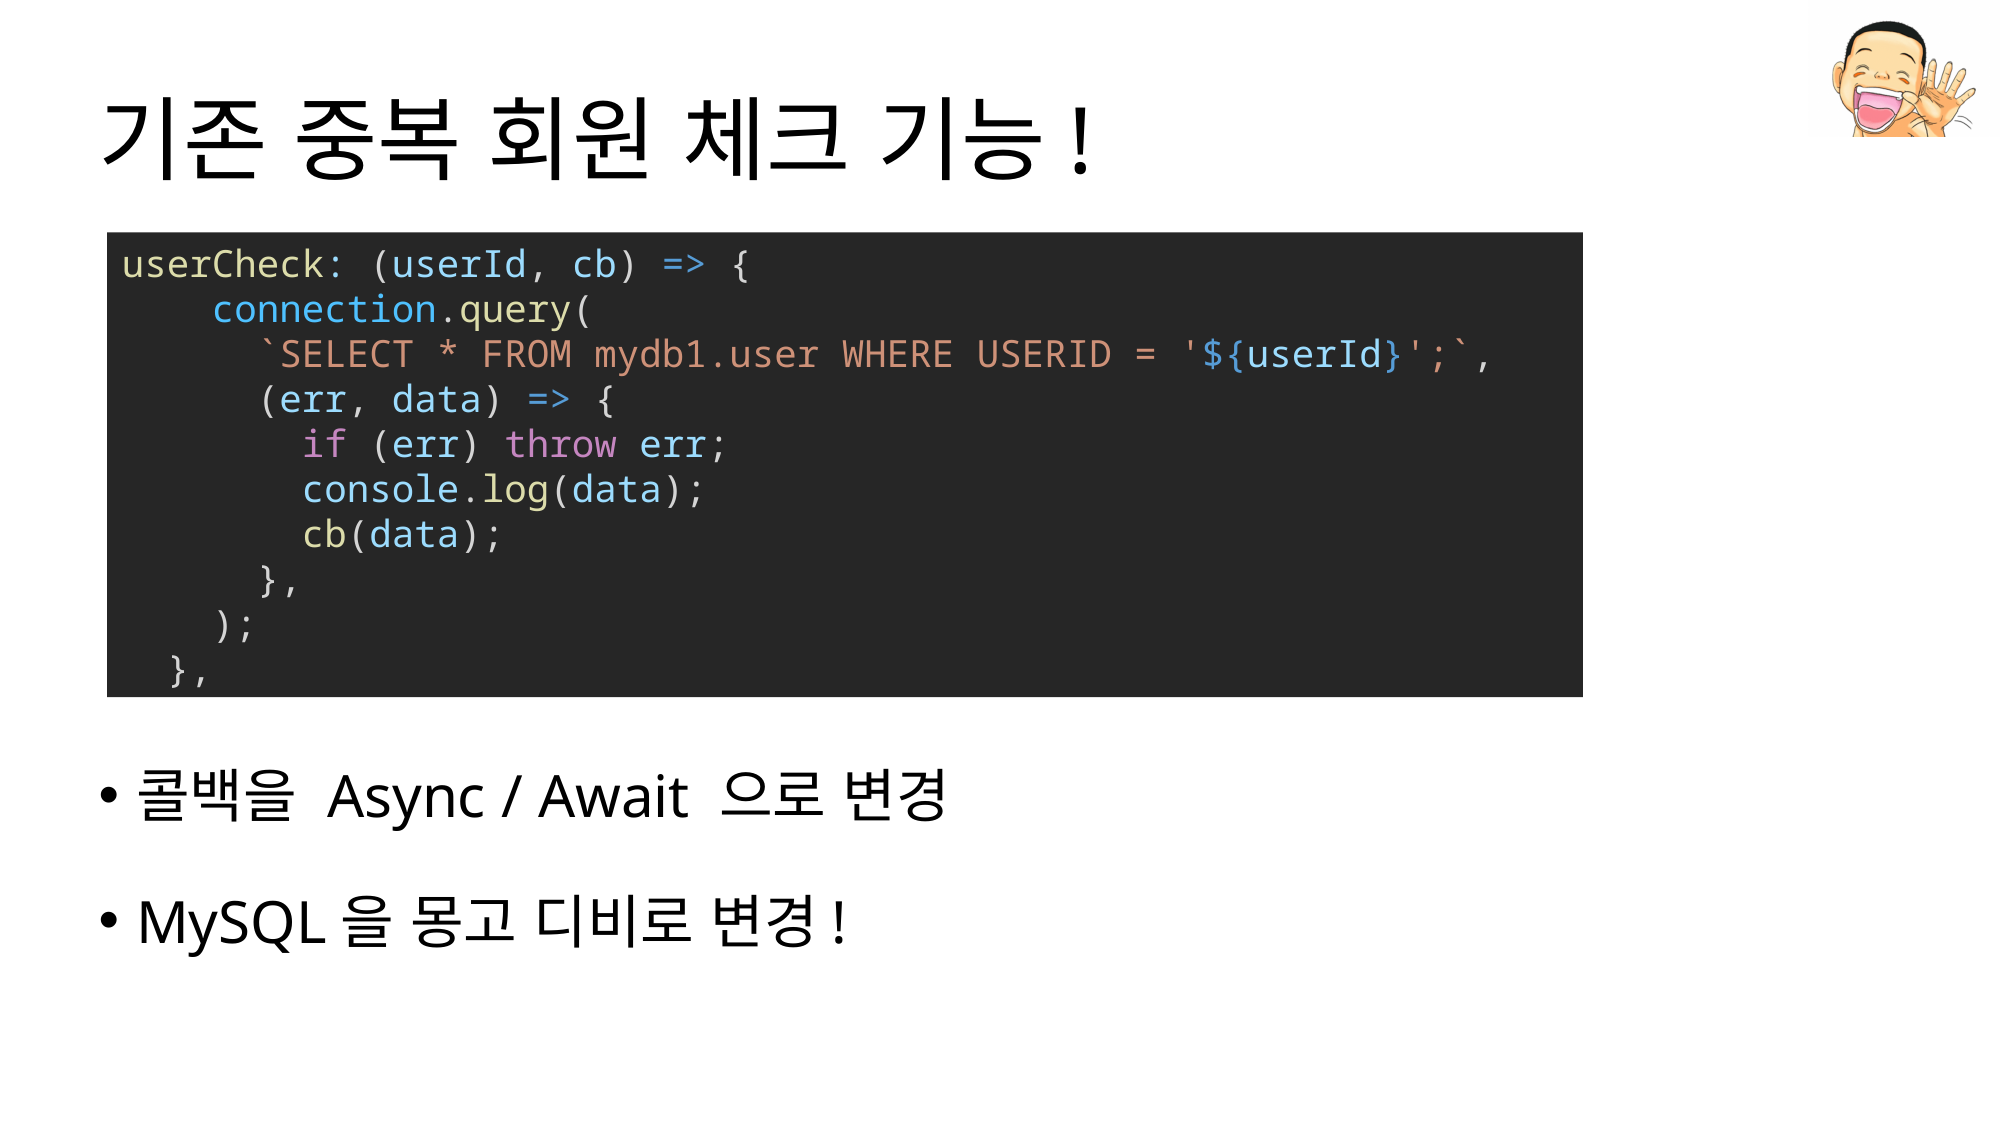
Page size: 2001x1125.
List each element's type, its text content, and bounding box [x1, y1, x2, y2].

list 콜백을 Async / Await 으로 변경 MySQL을 몽고 디비로 변경! [83, 716, 1931, 1125]
picture [1931, 0, 2000, 137]
text_box userCheck: (userId, cb) => { connection.query( `SELECT * FROM mydb1.user WHERE USERID = '${userId}';`, (err, data) => { if (err) throw err; console.log(data); cb(data); }, ); }, [107, 232, 1583, 698]
title 기존 중복 회원 체크 기능! [83, 0, 1931, 218]
